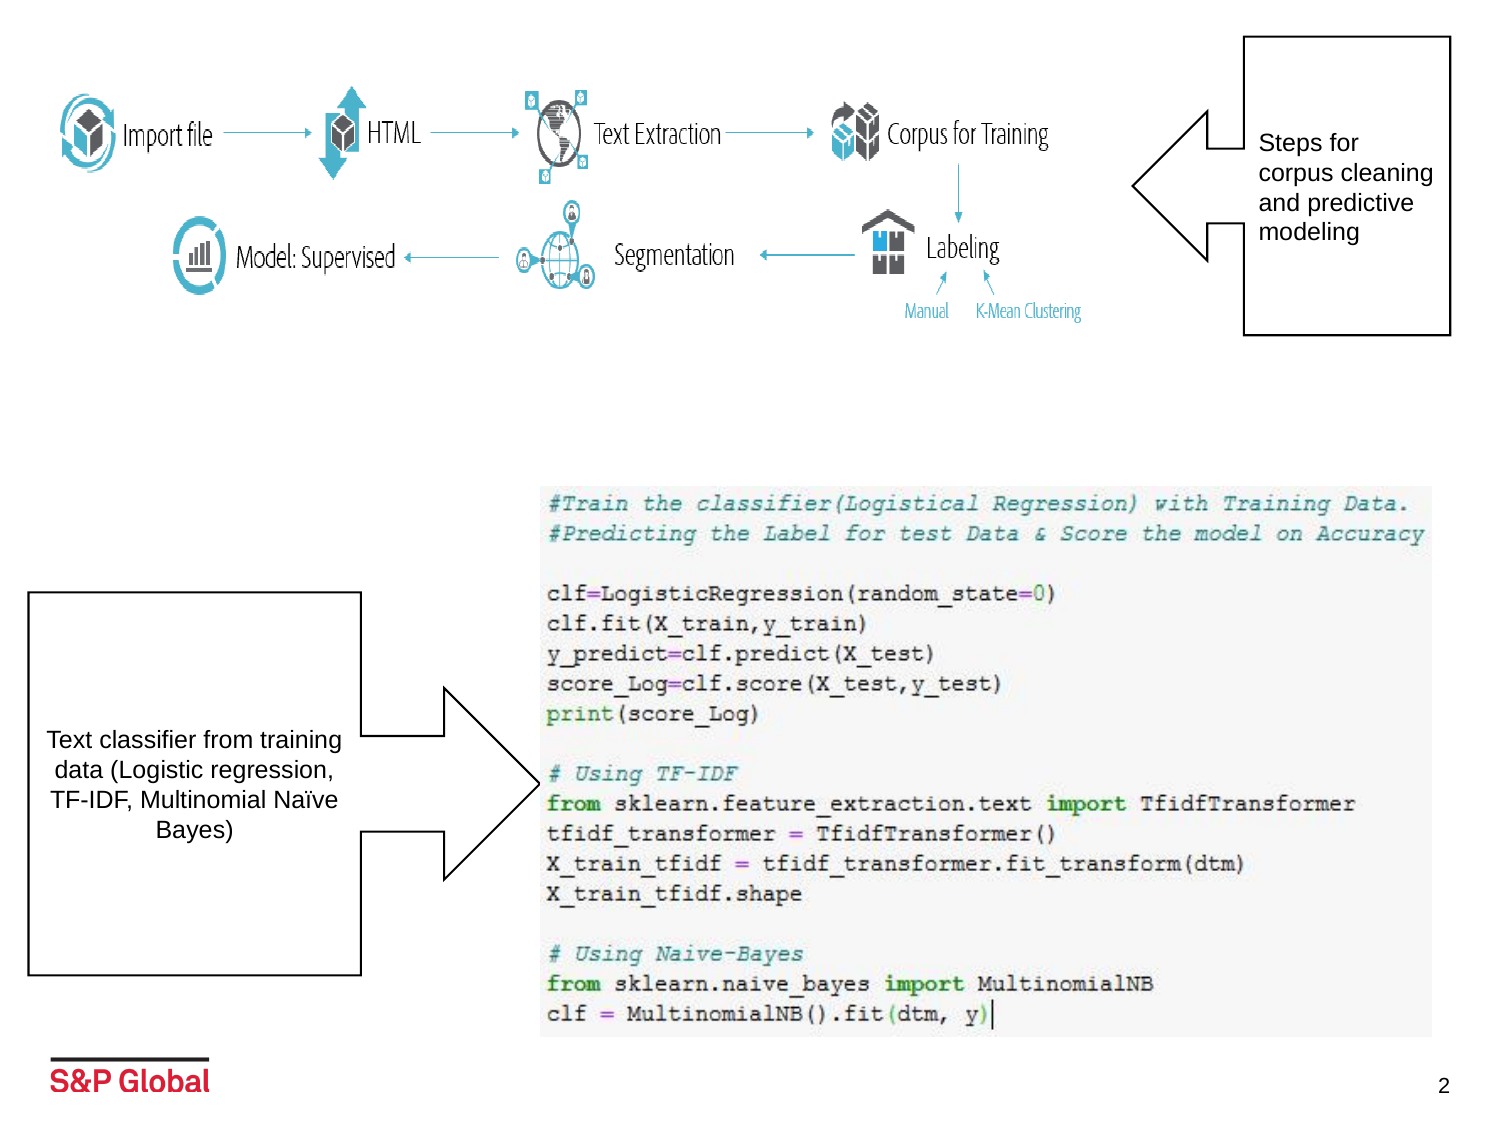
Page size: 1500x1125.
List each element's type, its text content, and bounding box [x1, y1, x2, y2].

picture [539, 486, 1432, 1037]
text_box Steps for corpus cleaning and predictive modeling [1131, 35, 1452, 337]
picture [42, 54, 1107, 336]
text_box Text classifier from training data (Logistic regression, TF-IDF, Multinomial Naïve Bayes) [27, 591, 539, 977]
slide_number 2 [1380, 1036, 1451, 1098]
